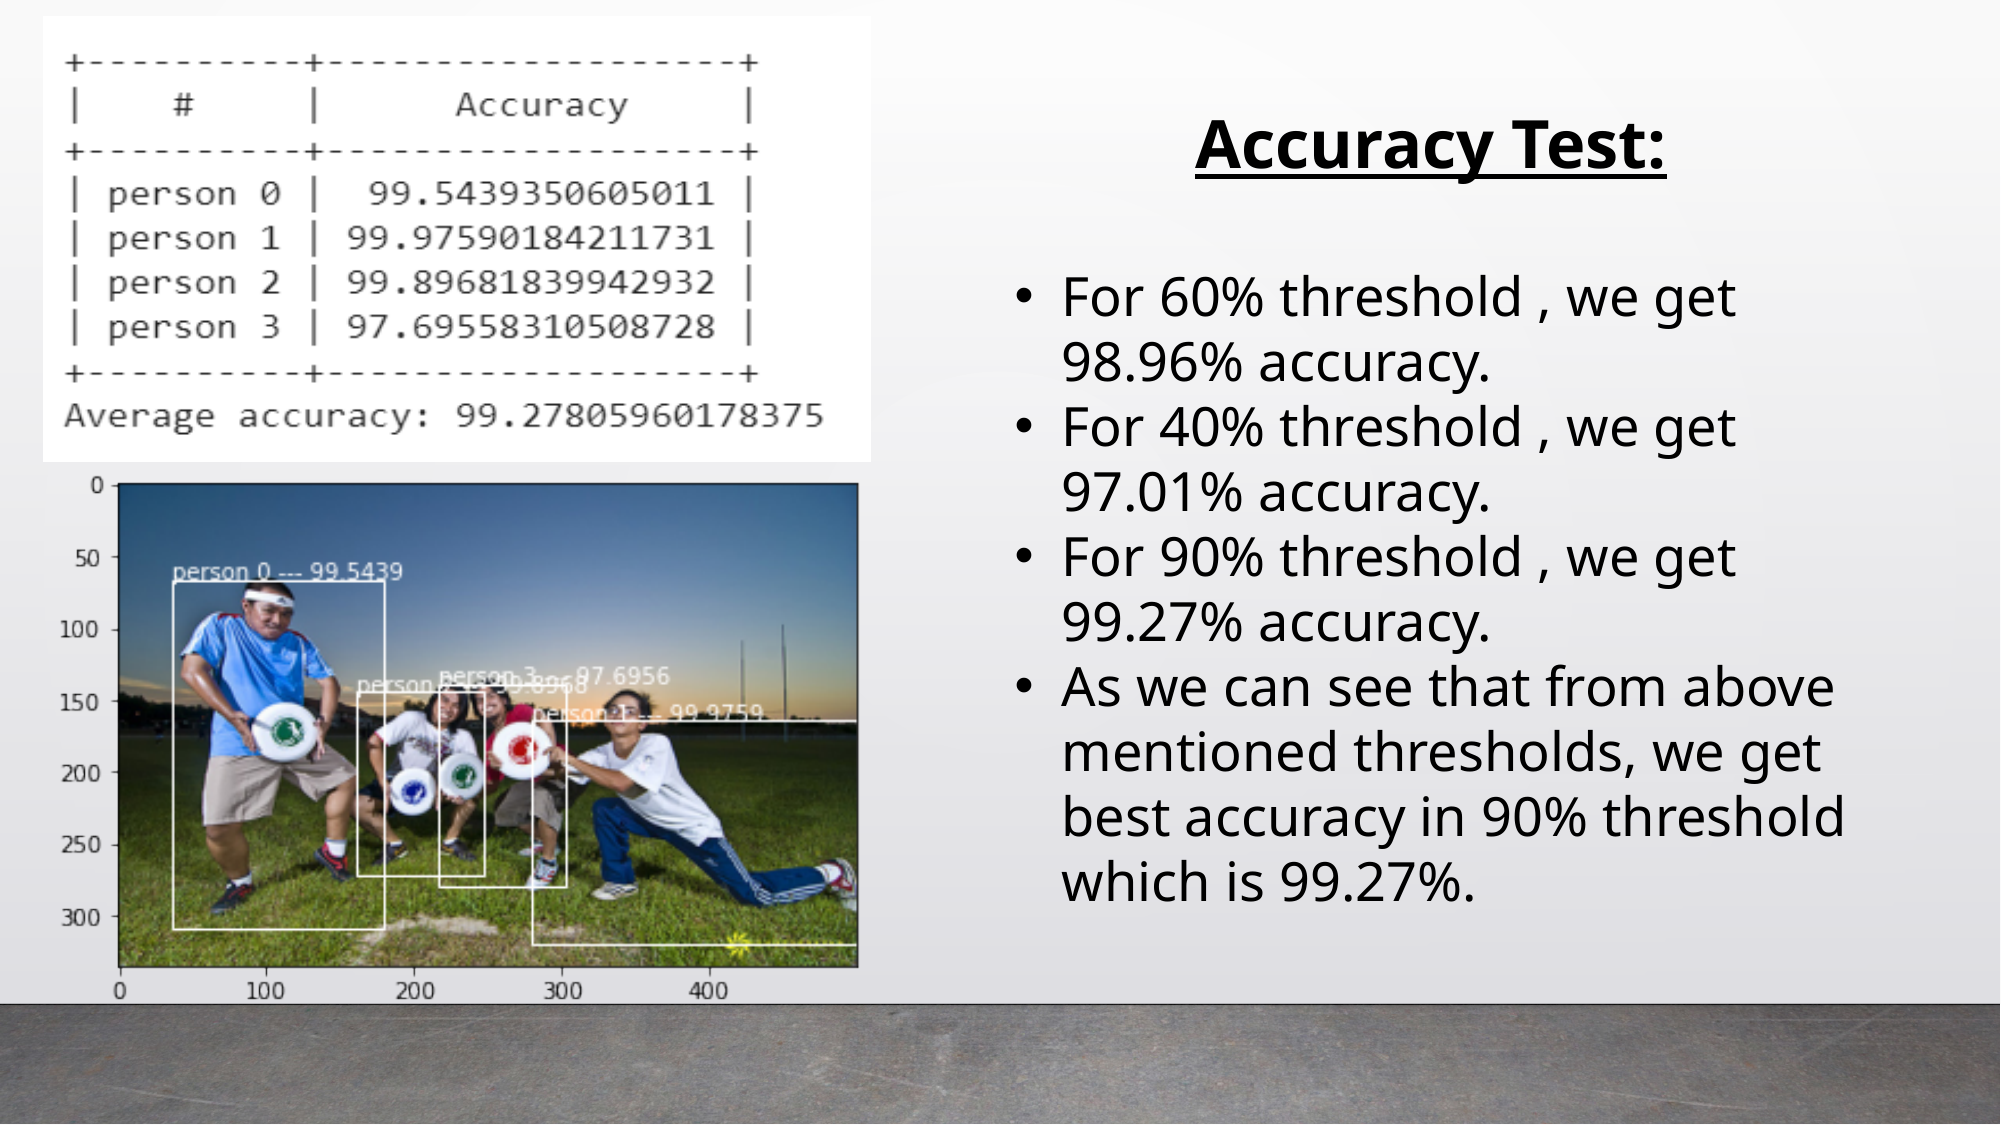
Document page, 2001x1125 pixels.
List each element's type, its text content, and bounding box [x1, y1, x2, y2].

title Accuracy Test: [999, 103, 1863, 210]
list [42, 16, 872, 461]
text_box For 60% threshold , we get 98.96% accuracy. For 40% threshold , we get 97.01% accuracy. For 90% threshold , we get 99.27% accuracy. As we can see that from above mentioned thresholds, we get best accuracy in 90% threshold which is 99.27%. [999, 255, 1909, 920]
picture [0, 461, 2000, 1124]
